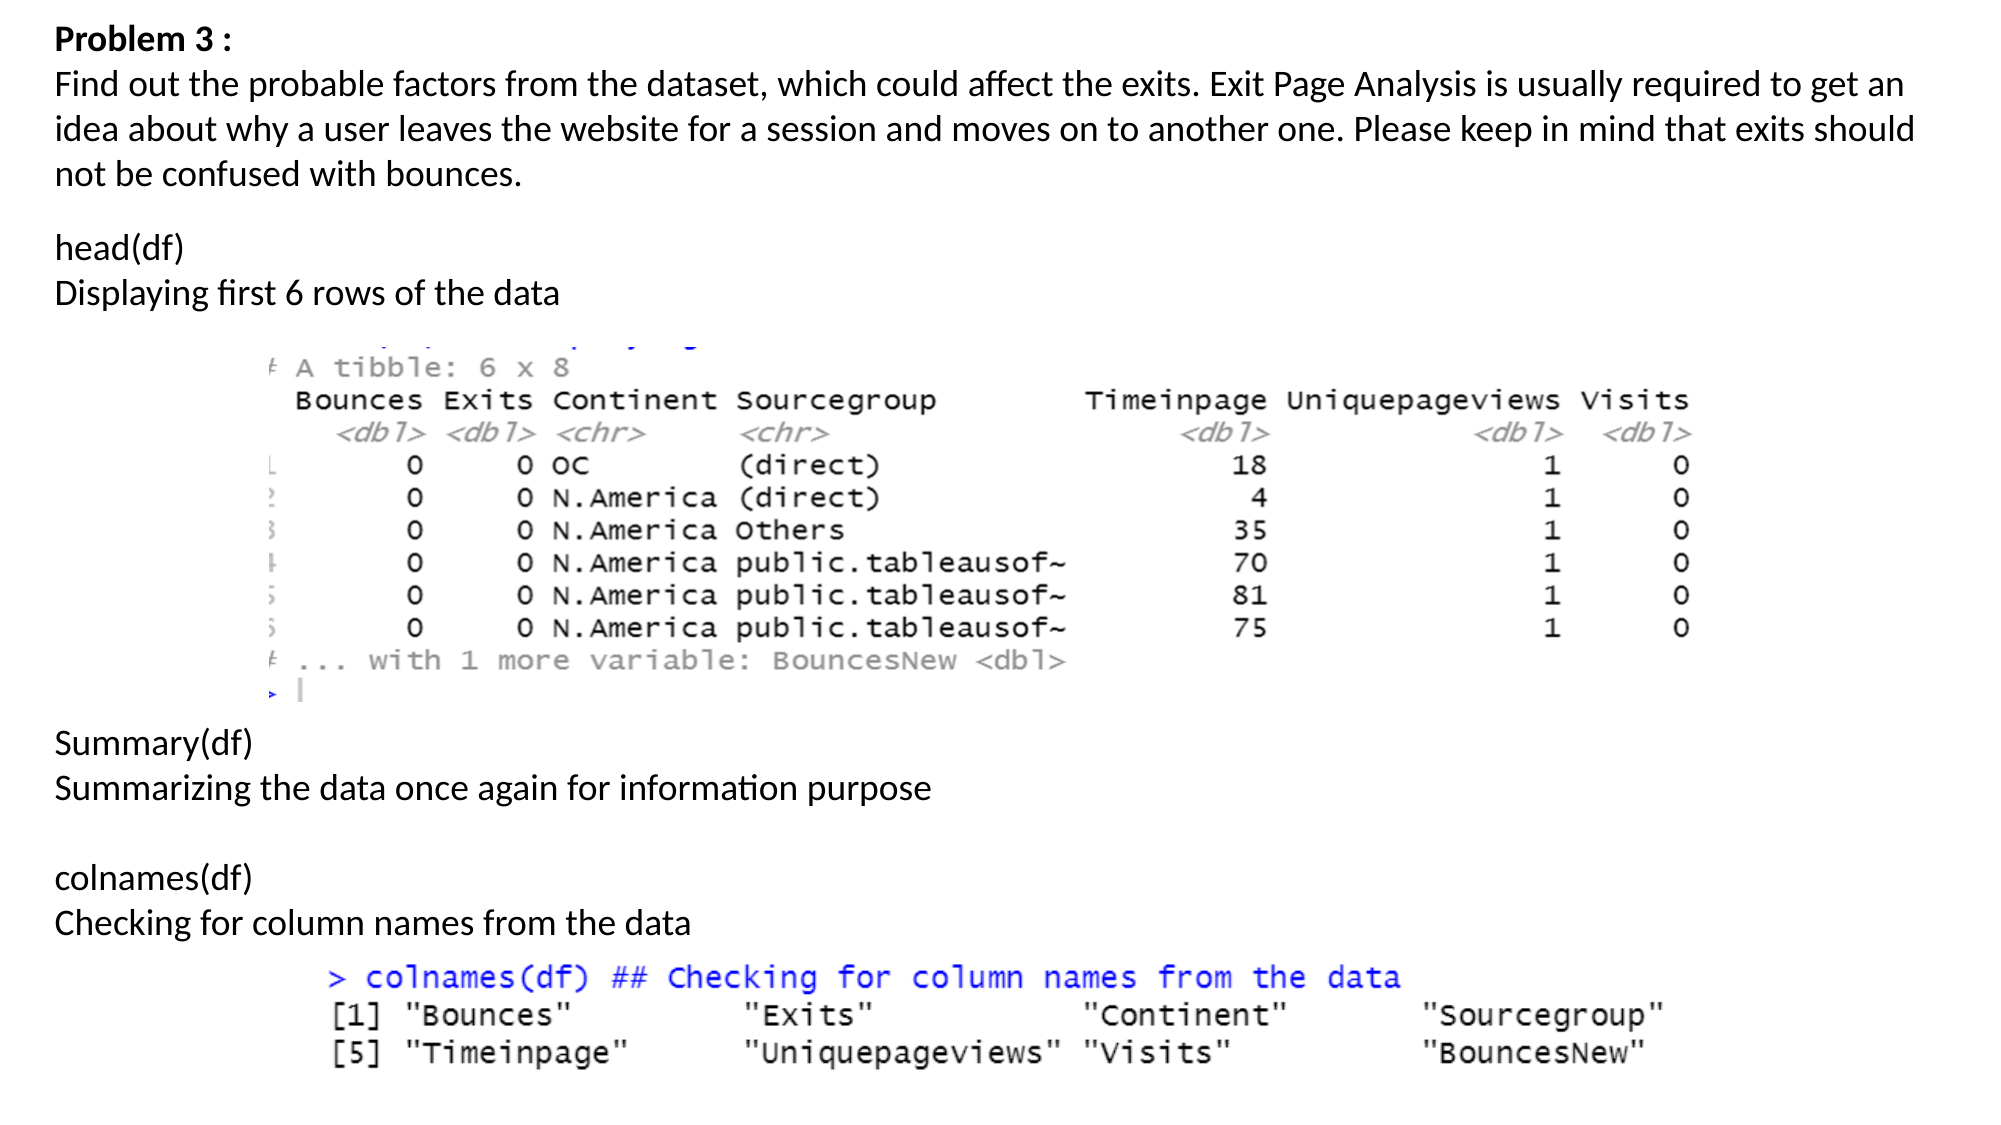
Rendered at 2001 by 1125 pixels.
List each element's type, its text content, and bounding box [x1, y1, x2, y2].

text_box head(df) Displaying first 6 rows of the data Summary(df) Summarizing the data once again for information purpose colnames(df) Checking for column names from the data [39, 215, 1000, 996]
picture [269, 347, 1731, 702]
picture [323, 960, 1747, 1076]
text_box Problem 3 : Find out the probable factors from the dataset, which could affect the exits. Exit Page Analysis is usually required to get an idea about why a user leaves the website for a session and moves on to another one. Please keep in mind that exits should not be confused with bounces. [39, 6, 1978, 382]
